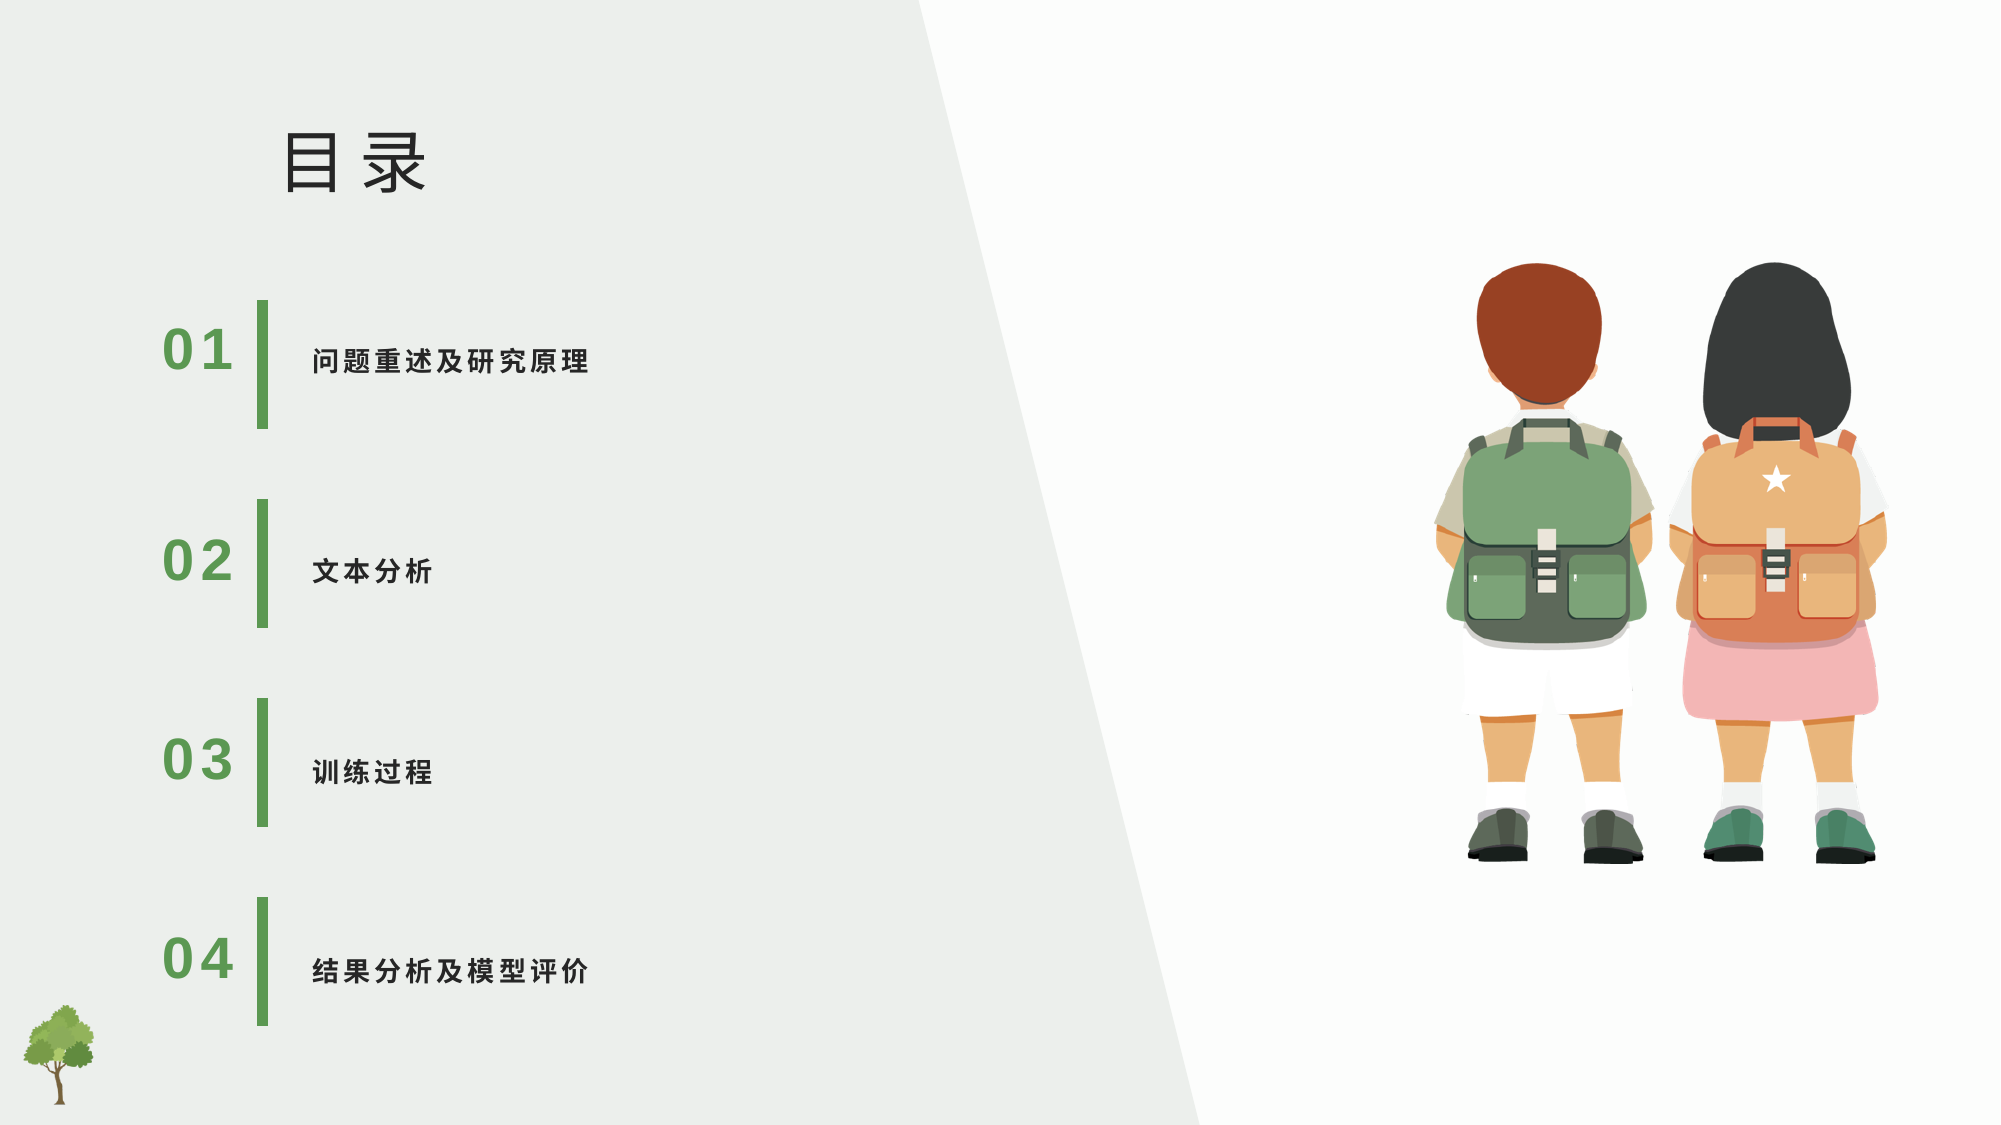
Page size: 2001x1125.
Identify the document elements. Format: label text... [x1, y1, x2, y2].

picture [0, 984, 119, 1125]
text_box 目录 [262, 100, 535, 217]
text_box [139, 697, 861, 828]
picture [1371, 202, 1950, 923]
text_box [139, 897, 861, 1027]
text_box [139, 498, 861, 628]
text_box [139, 299, 861, 429]
